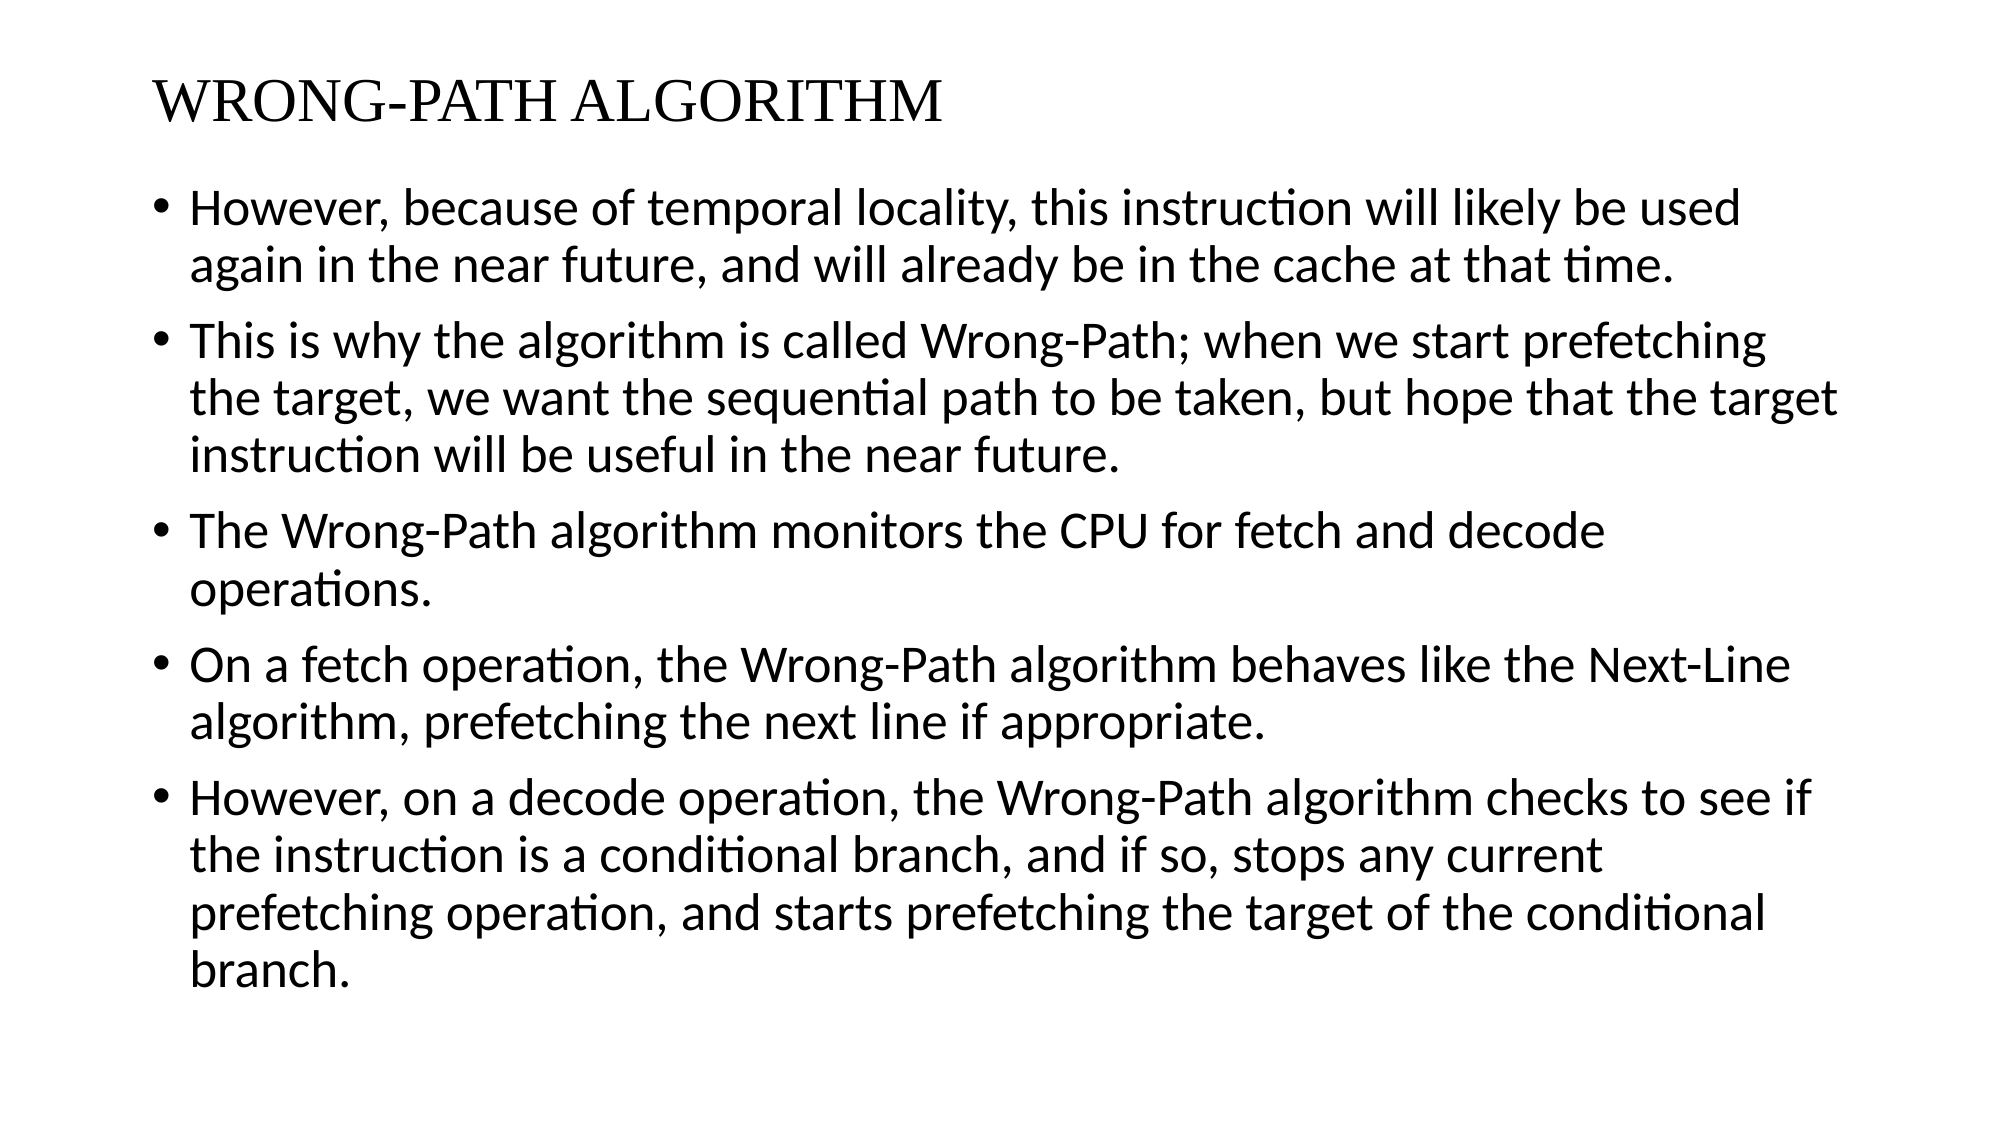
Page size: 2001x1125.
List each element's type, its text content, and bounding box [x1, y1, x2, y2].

title WRONG-PATH ALGORITHM [137, 59, 1863, 143]
list However, because of temporal locality, this instruction will likely be used again in the near future, and will already be in the cache at that time. This is why the algorithm is called Wrong-Path; when we start prefetching the target, we want the sequential path to be taken, but hope that the target instruction will be useful in the near future. The Wrong-Path algorithm monitors the CPU for fetch and decode operations. On a fetch operation, the Wrong-Path algorithm behaves like the Next-Line algorithm, prefetching the next line if appropriate. However, on a decode operation, the Wrong-Path algorithm checks to see if the instruction is a conditional branch, and if so, stops any current prefetching operation, and starts prefetching the target of the conditional branch. [137, 172, 1863, 1014]
